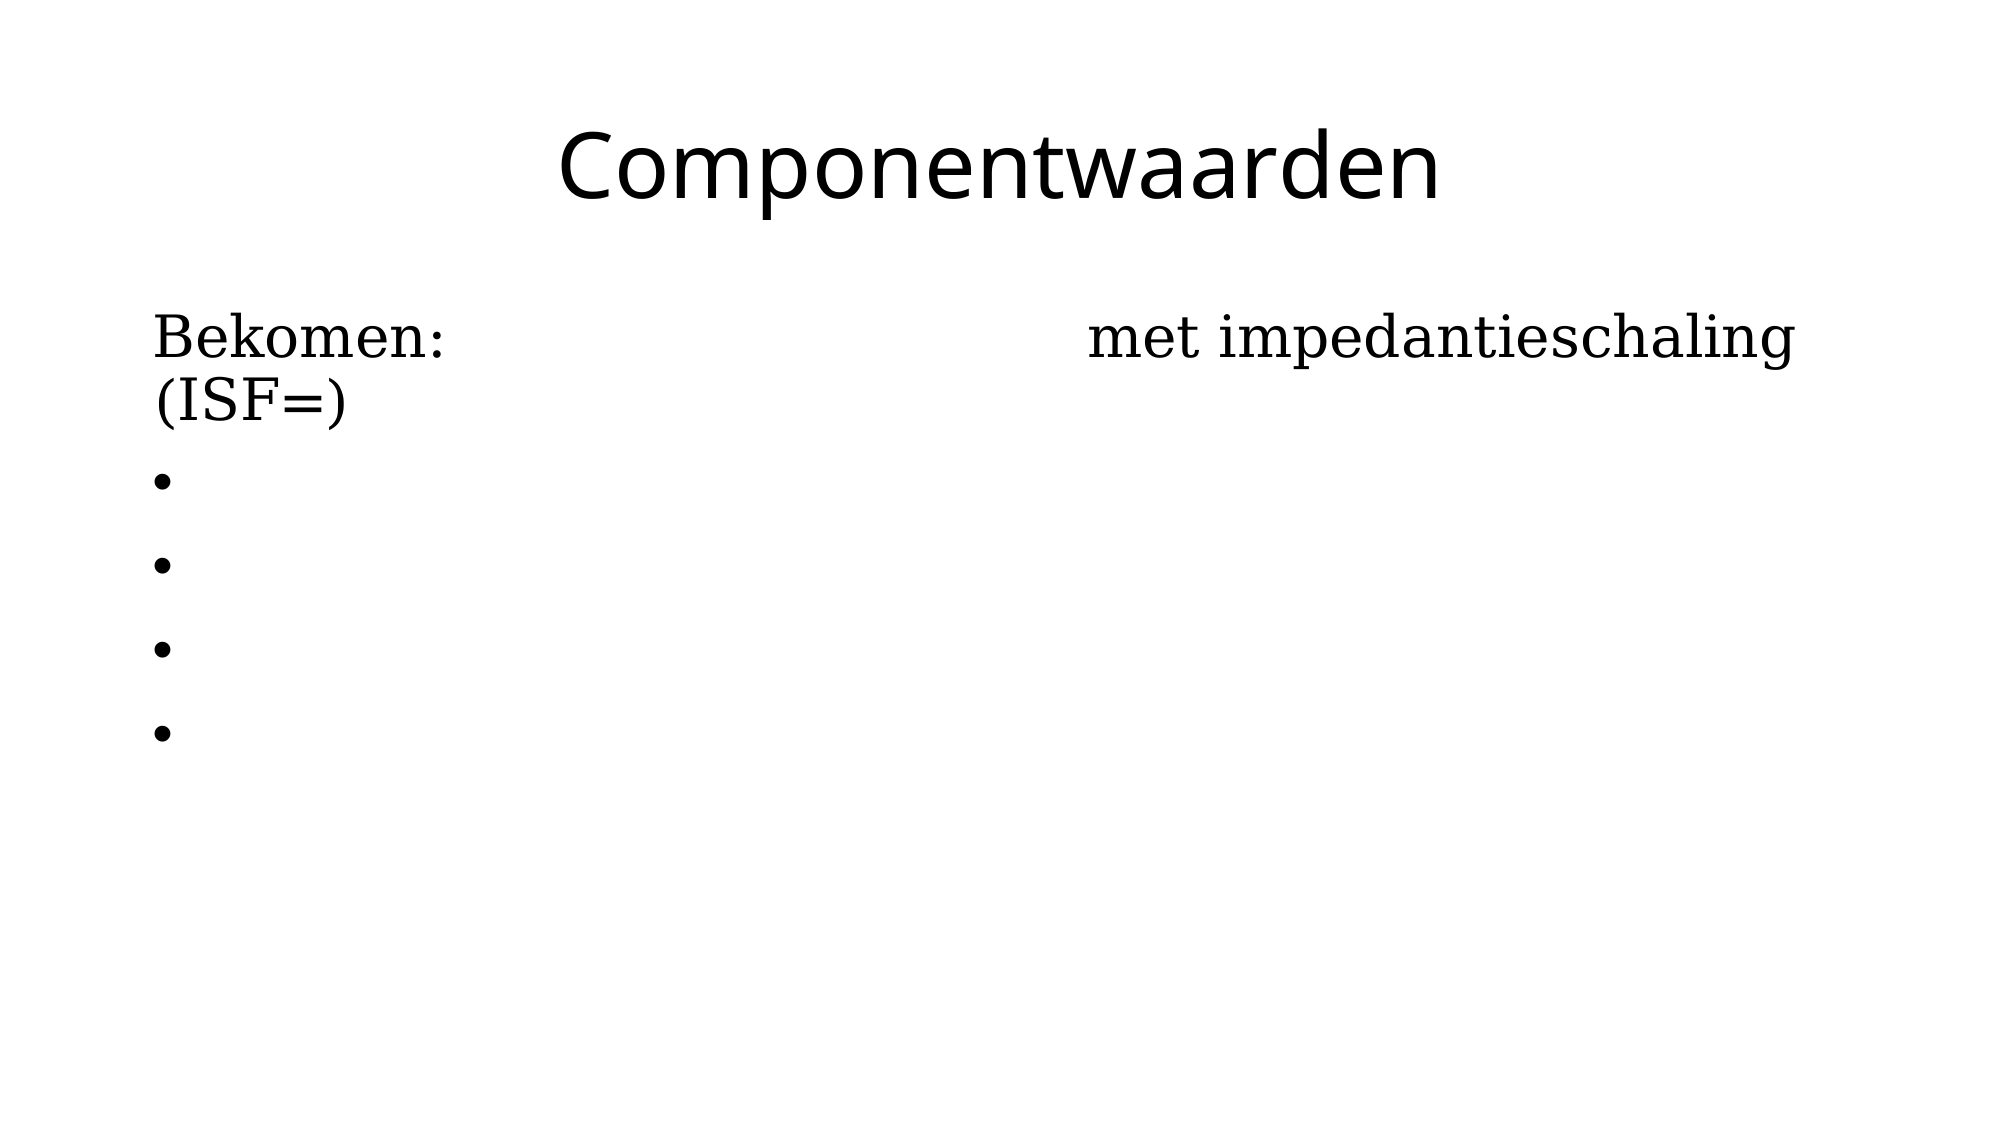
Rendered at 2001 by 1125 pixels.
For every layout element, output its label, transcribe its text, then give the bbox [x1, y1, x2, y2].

title Componentwaarden [137, 59, 1863, 278]
